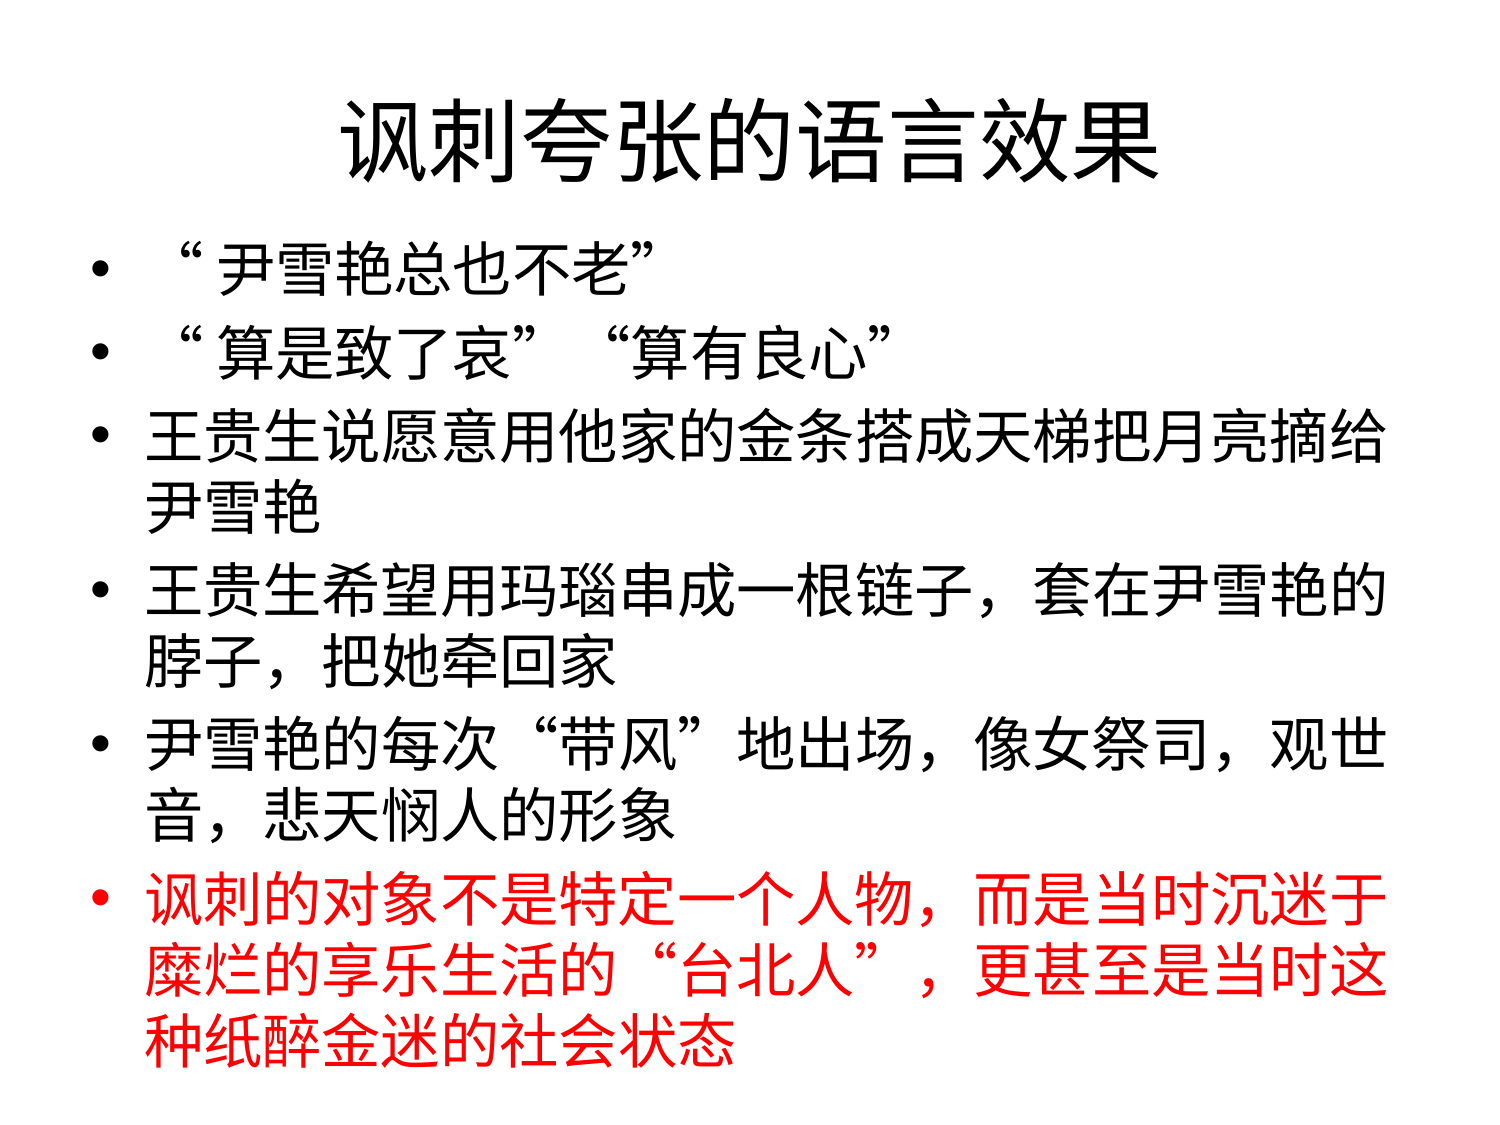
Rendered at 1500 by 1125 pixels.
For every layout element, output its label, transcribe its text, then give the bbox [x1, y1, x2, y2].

title 讽刺夸张的语言效果 [75, 45, 1425, 224]
list “尹雪艳总也不老” “算是致了哀”“算有良心” 王贵生说愿意用他家的金条搭成天梯把月亮摘给尹雪艳 王贵生希望用玛瑙串成一根链子，套在尹雪艳的脖子，把她牵回家 尹雪艳的每次“带风”地出场，像女祭司，观世音，悲天悯人的形象 讽刺的对象不是特定一个人物，而是当时沉迷于糜烂的享乐生活的“台北人”，更甚至是当时这种纸醉金迷的社会状态 [75, 224, 1425, 1088]
